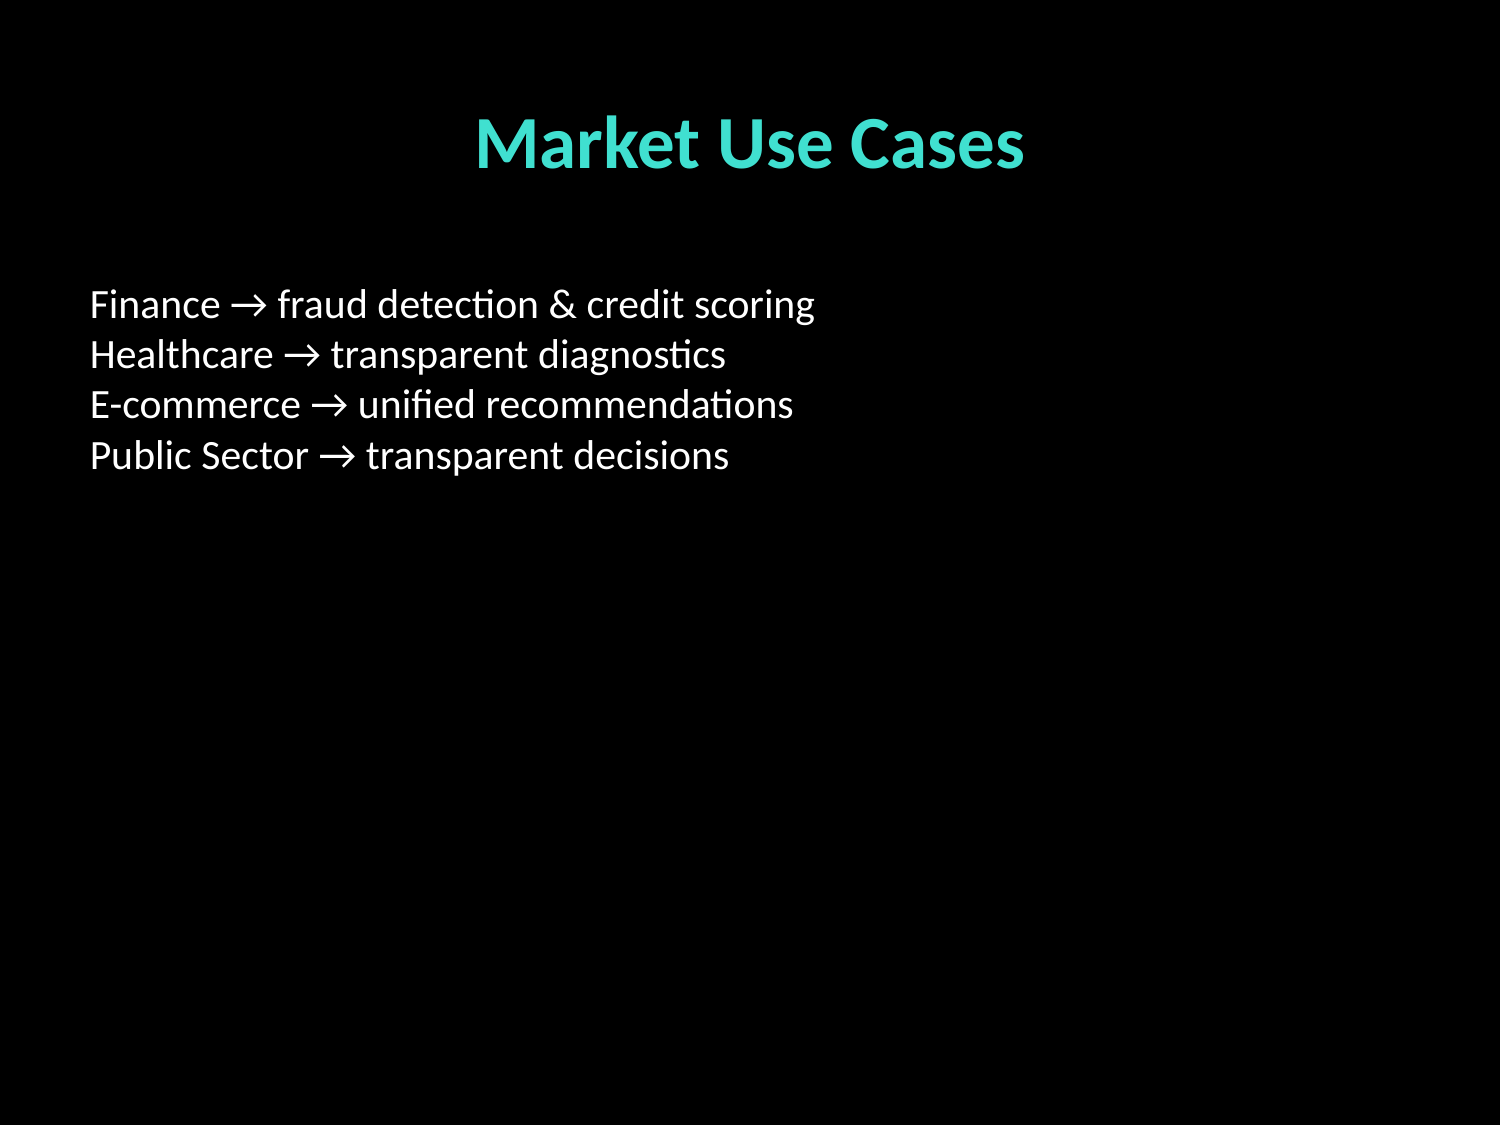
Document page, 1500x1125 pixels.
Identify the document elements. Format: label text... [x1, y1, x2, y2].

title Market Use Cases [75, 45, 1425, 224]
text_box Finance → fraud detection & credit scoring Healthcare → transparent diagnostics E-commerce → unified recommendations Public Sector → transparent decisions [74, 224, 1425, 485]
